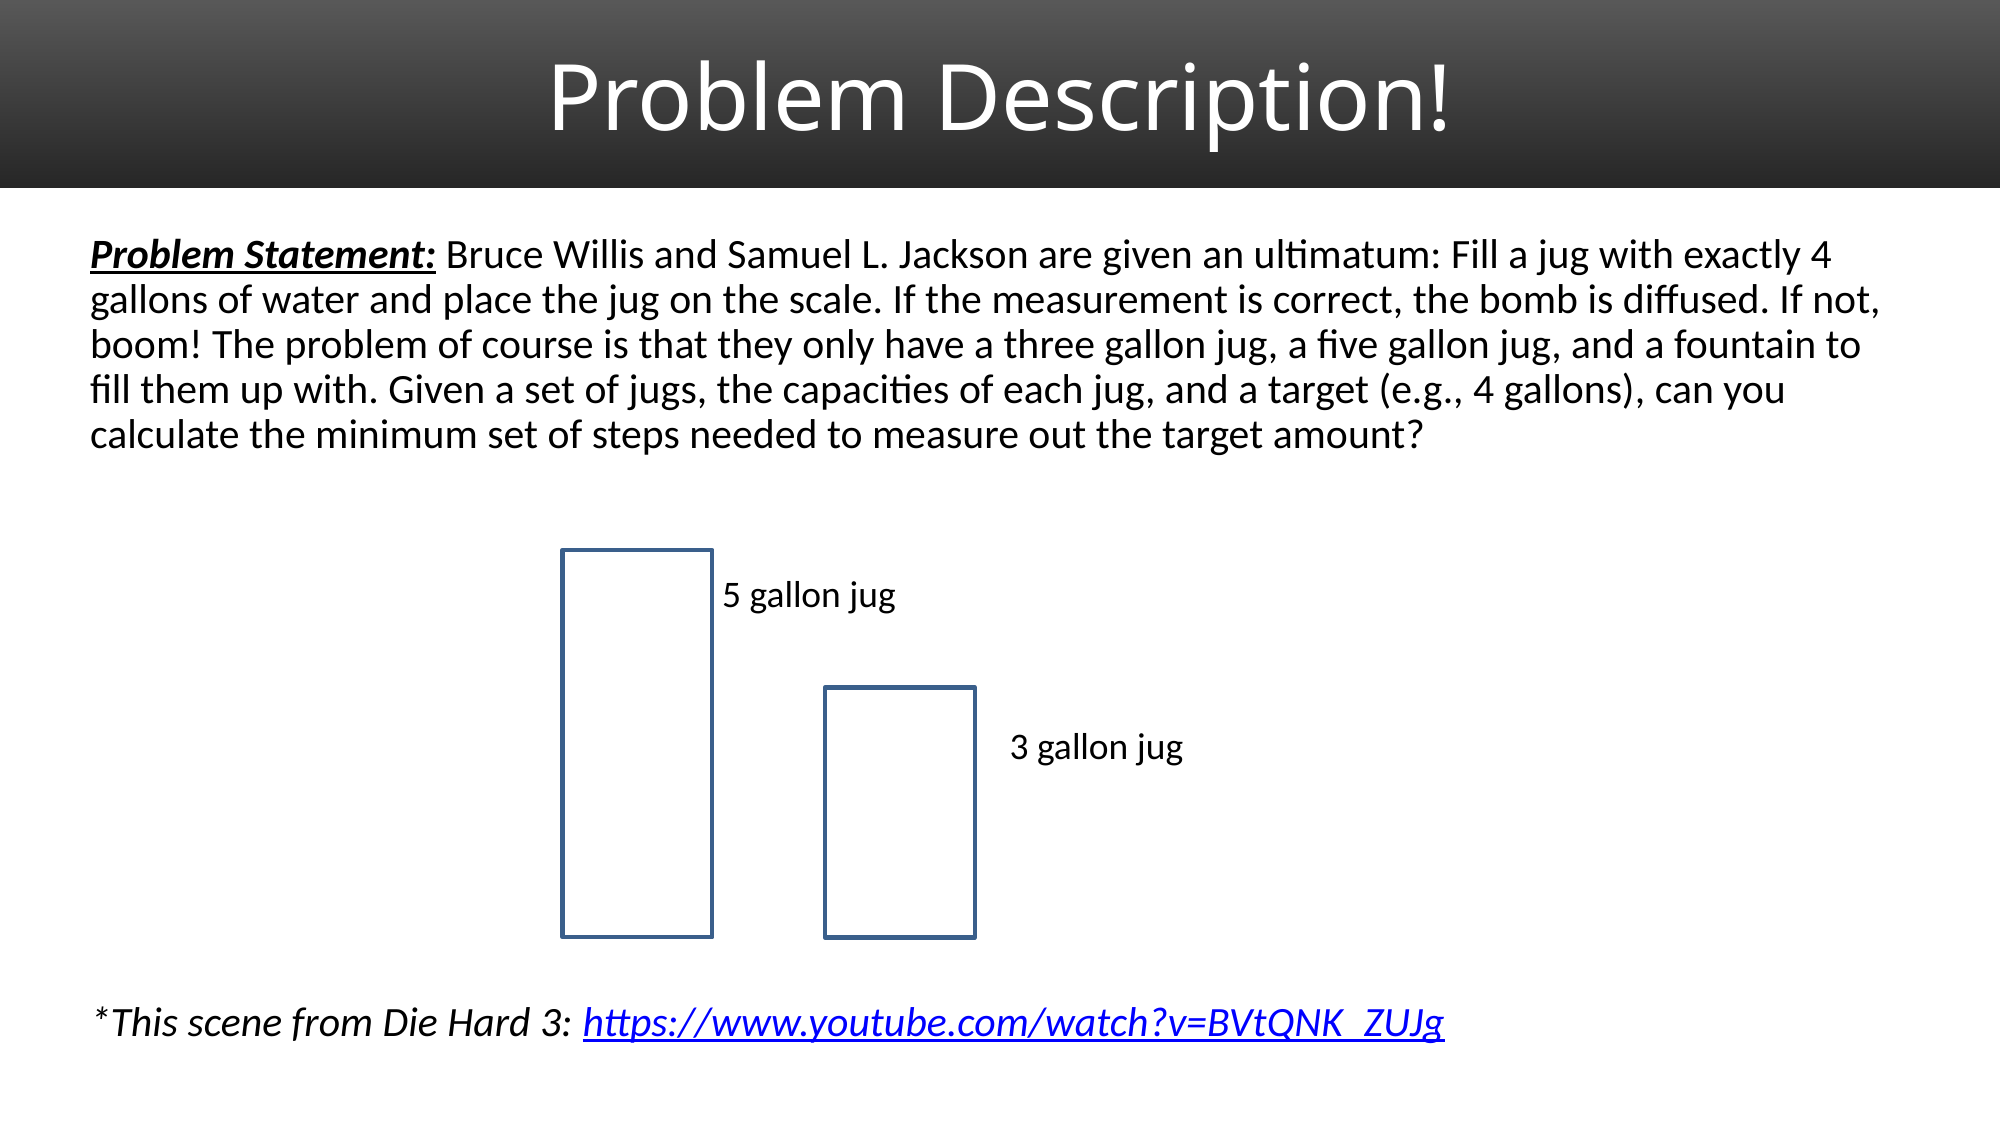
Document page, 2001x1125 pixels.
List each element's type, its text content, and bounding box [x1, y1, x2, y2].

text_box 3 gallon jug [994, 714, 1199, 775]
title Problem Description! [99, 24, 1900, 163]
list Problem Statement: Bruce Willis and Samuel L. Jackson are given an ultimatum: Fill a jug with exactly 4 gallons of water and place the jug on the scale. If the measurement is correct, the bomb is diffused. If not, boom! The problem of course is that they only have a three gallon jug, a five gallon jug, and a fountain to fill them up with. Given a set of jugs, the capacities of each jug, and a target (e.g., 4 gallons), can you calculate the minimum set of steps needed to measure out the target amount? *This scene from Die Hard 3: https://www.youtube.com/watch?v=BVtQNK_ZUJg [75, 224, 1900, 1125]
text_box [823, 685, 977, 940]
text_box 5 gallon jug [707, 562, 912, 623]
text_box [560, 548, 714, 939]
